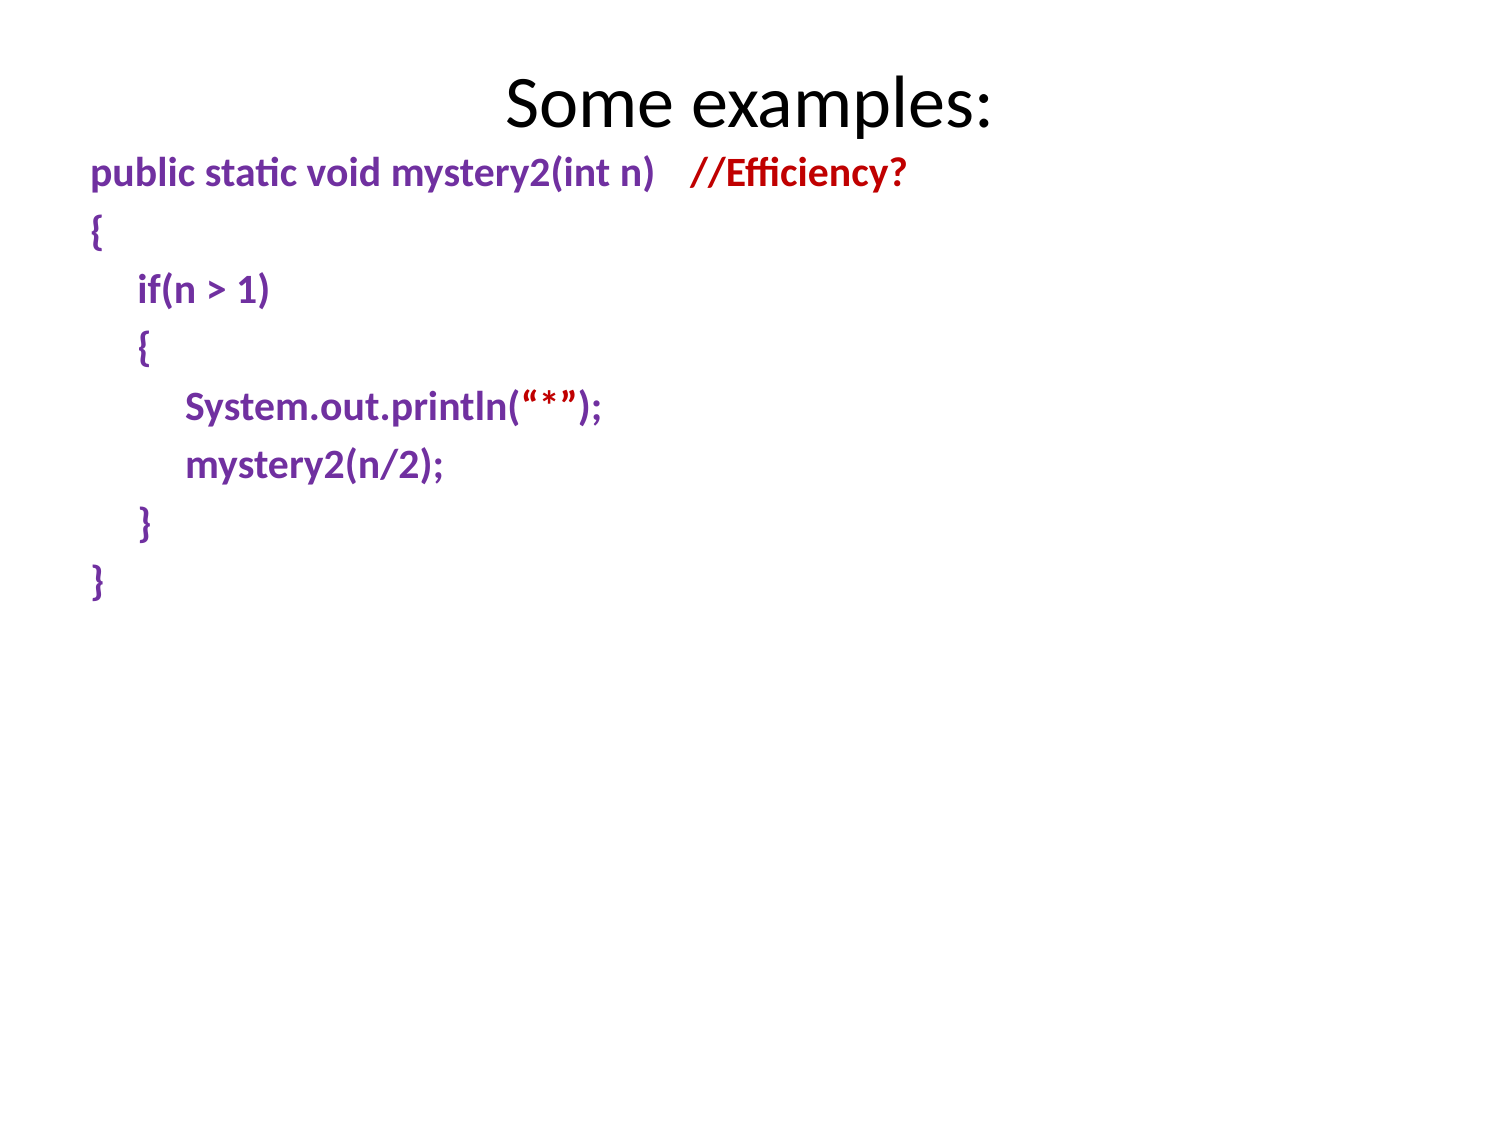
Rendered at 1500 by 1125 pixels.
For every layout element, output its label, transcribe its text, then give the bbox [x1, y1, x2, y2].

title Some examples: [75, 45, 1425, 137]
list public static void mystery2(int n) //Efficiency? { if(n > 1) { System.out.println(“*”); mystery2(n/2); } } [75, 137, 1425, 1005]
